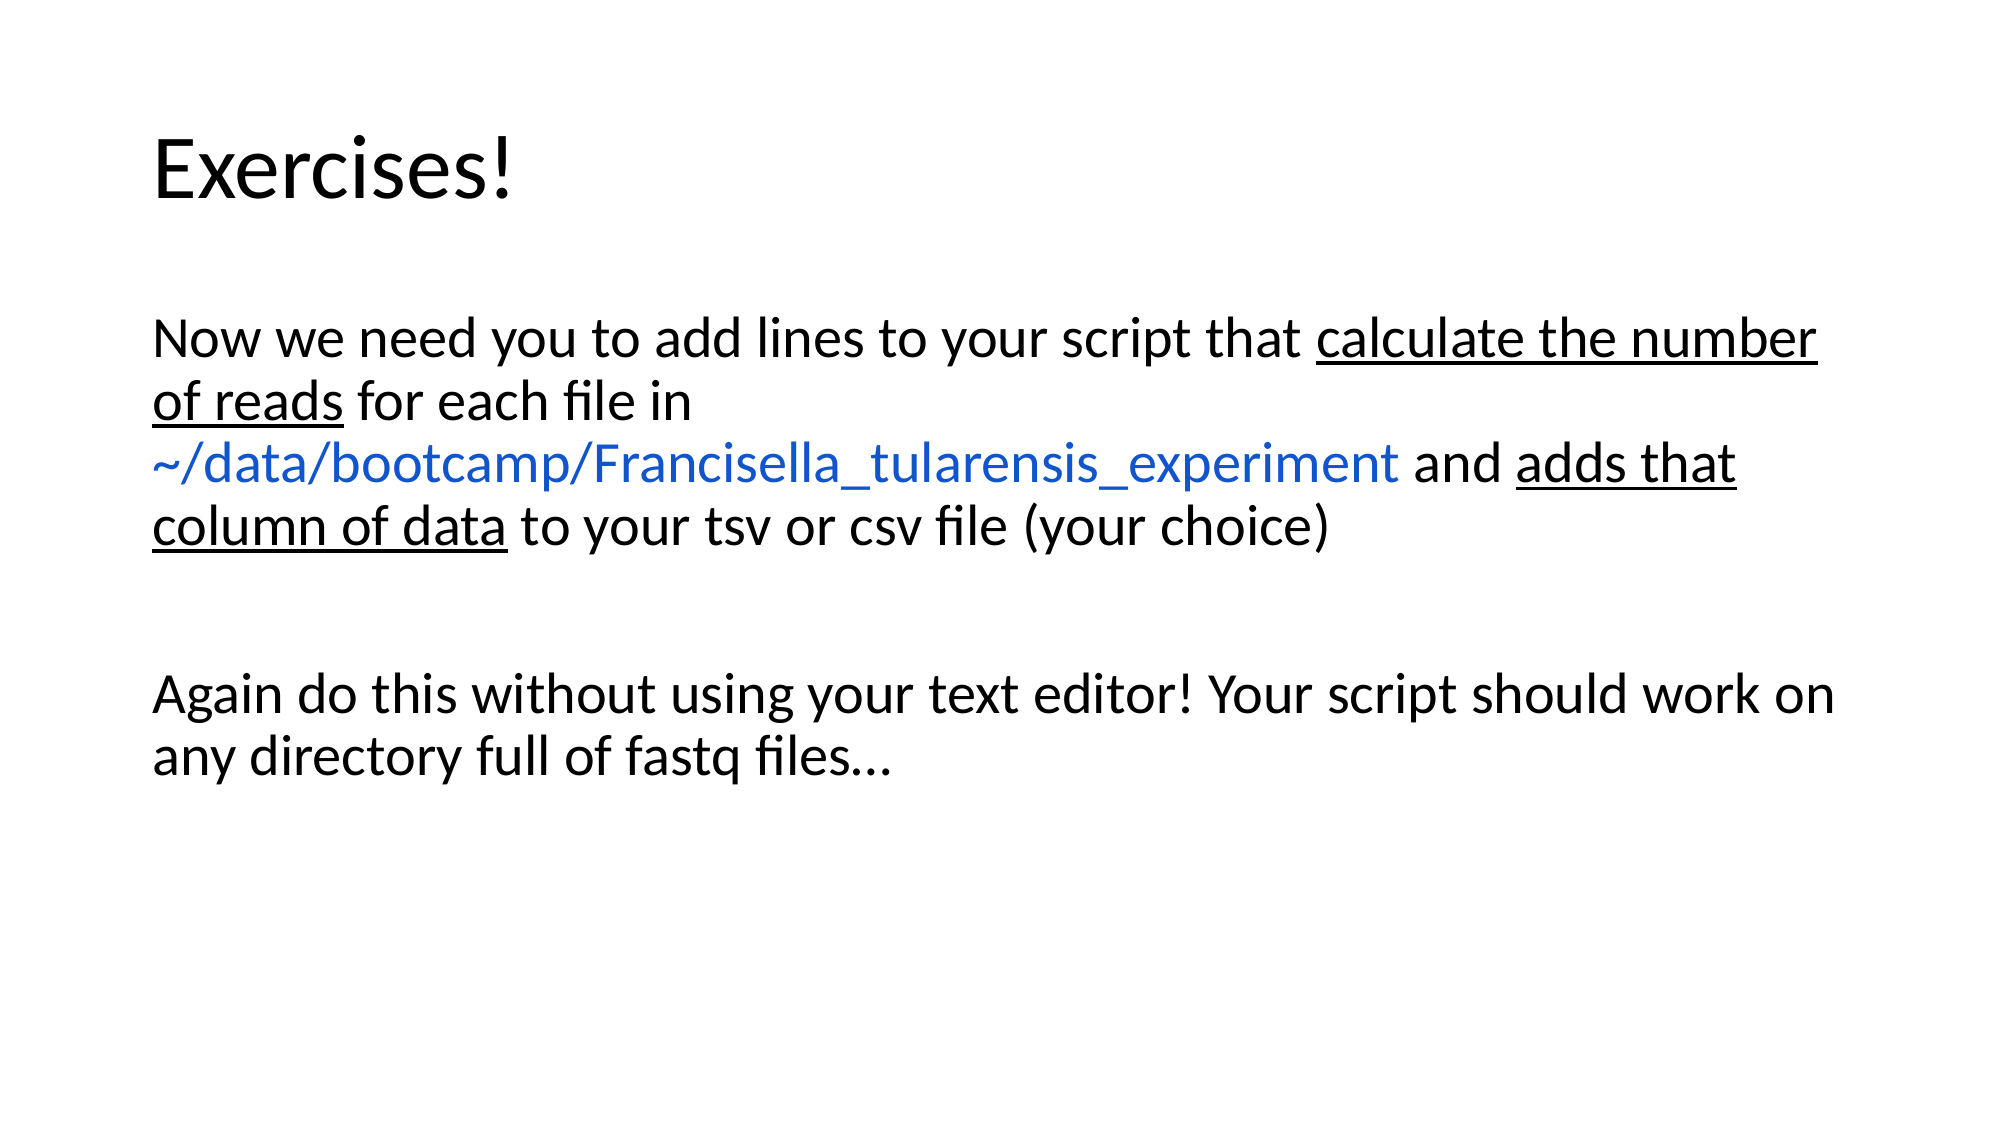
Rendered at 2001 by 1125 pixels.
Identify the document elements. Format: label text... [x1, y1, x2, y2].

title Exercises! [137, 59, 1863, 278]
list Now we need you to add lines to your script that calculate the number of reads for each file in ~/data/bootcamp/Francisella_tularensis_experiment and adds that column of data to your tsv or csv file (your choice) Again do this without using your text editor! Your script should work on any directory full of fastq files… [137, 299, 1863, 1014]
